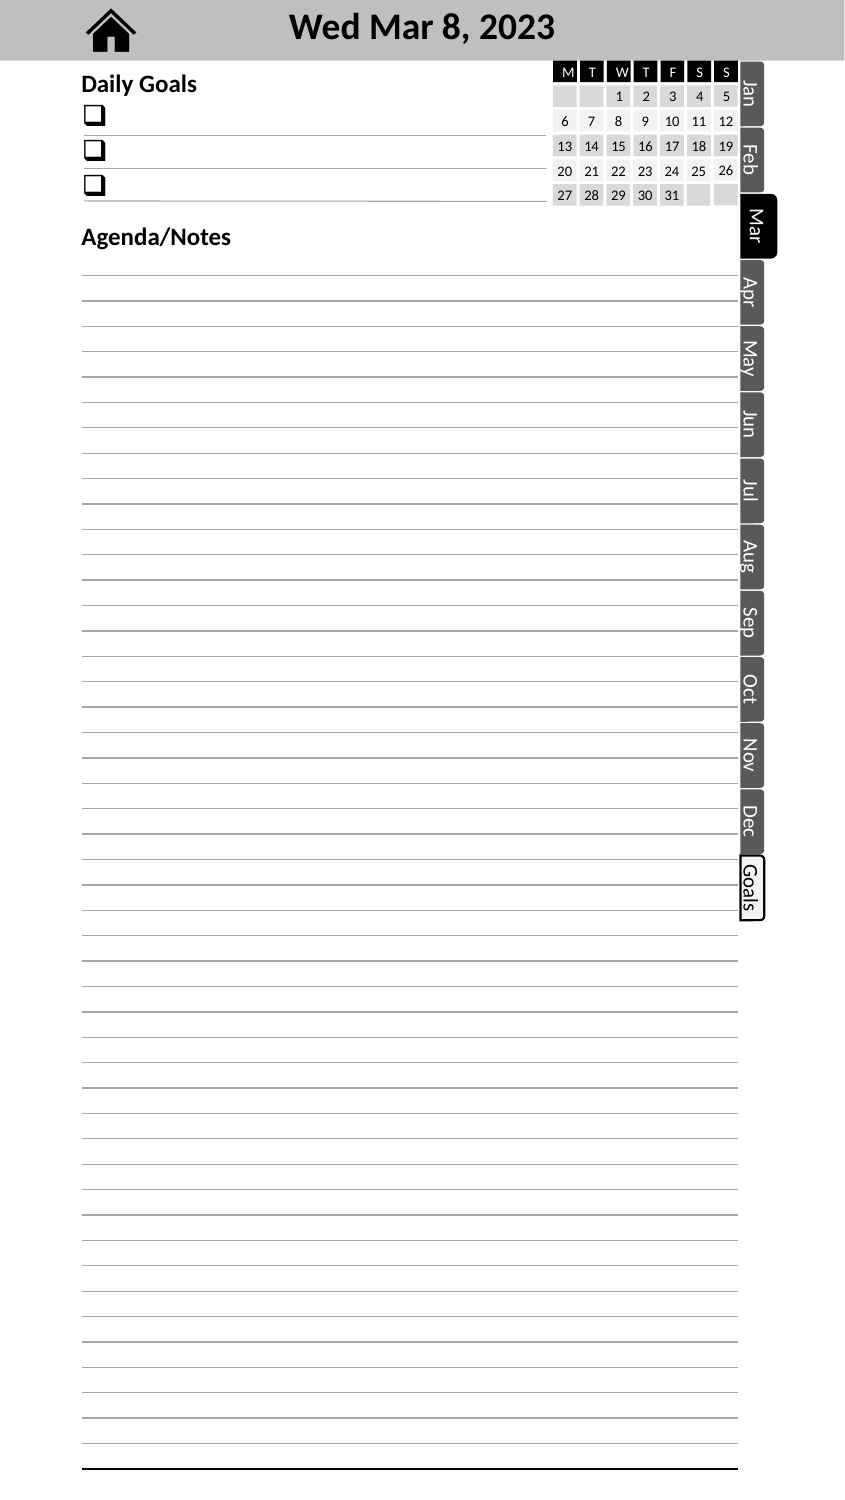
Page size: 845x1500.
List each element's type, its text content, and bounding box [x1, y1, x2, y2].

picture [82, 1, 140, 59]
list Wed Mar 8, 2023 [190, 0, 655, 61]
